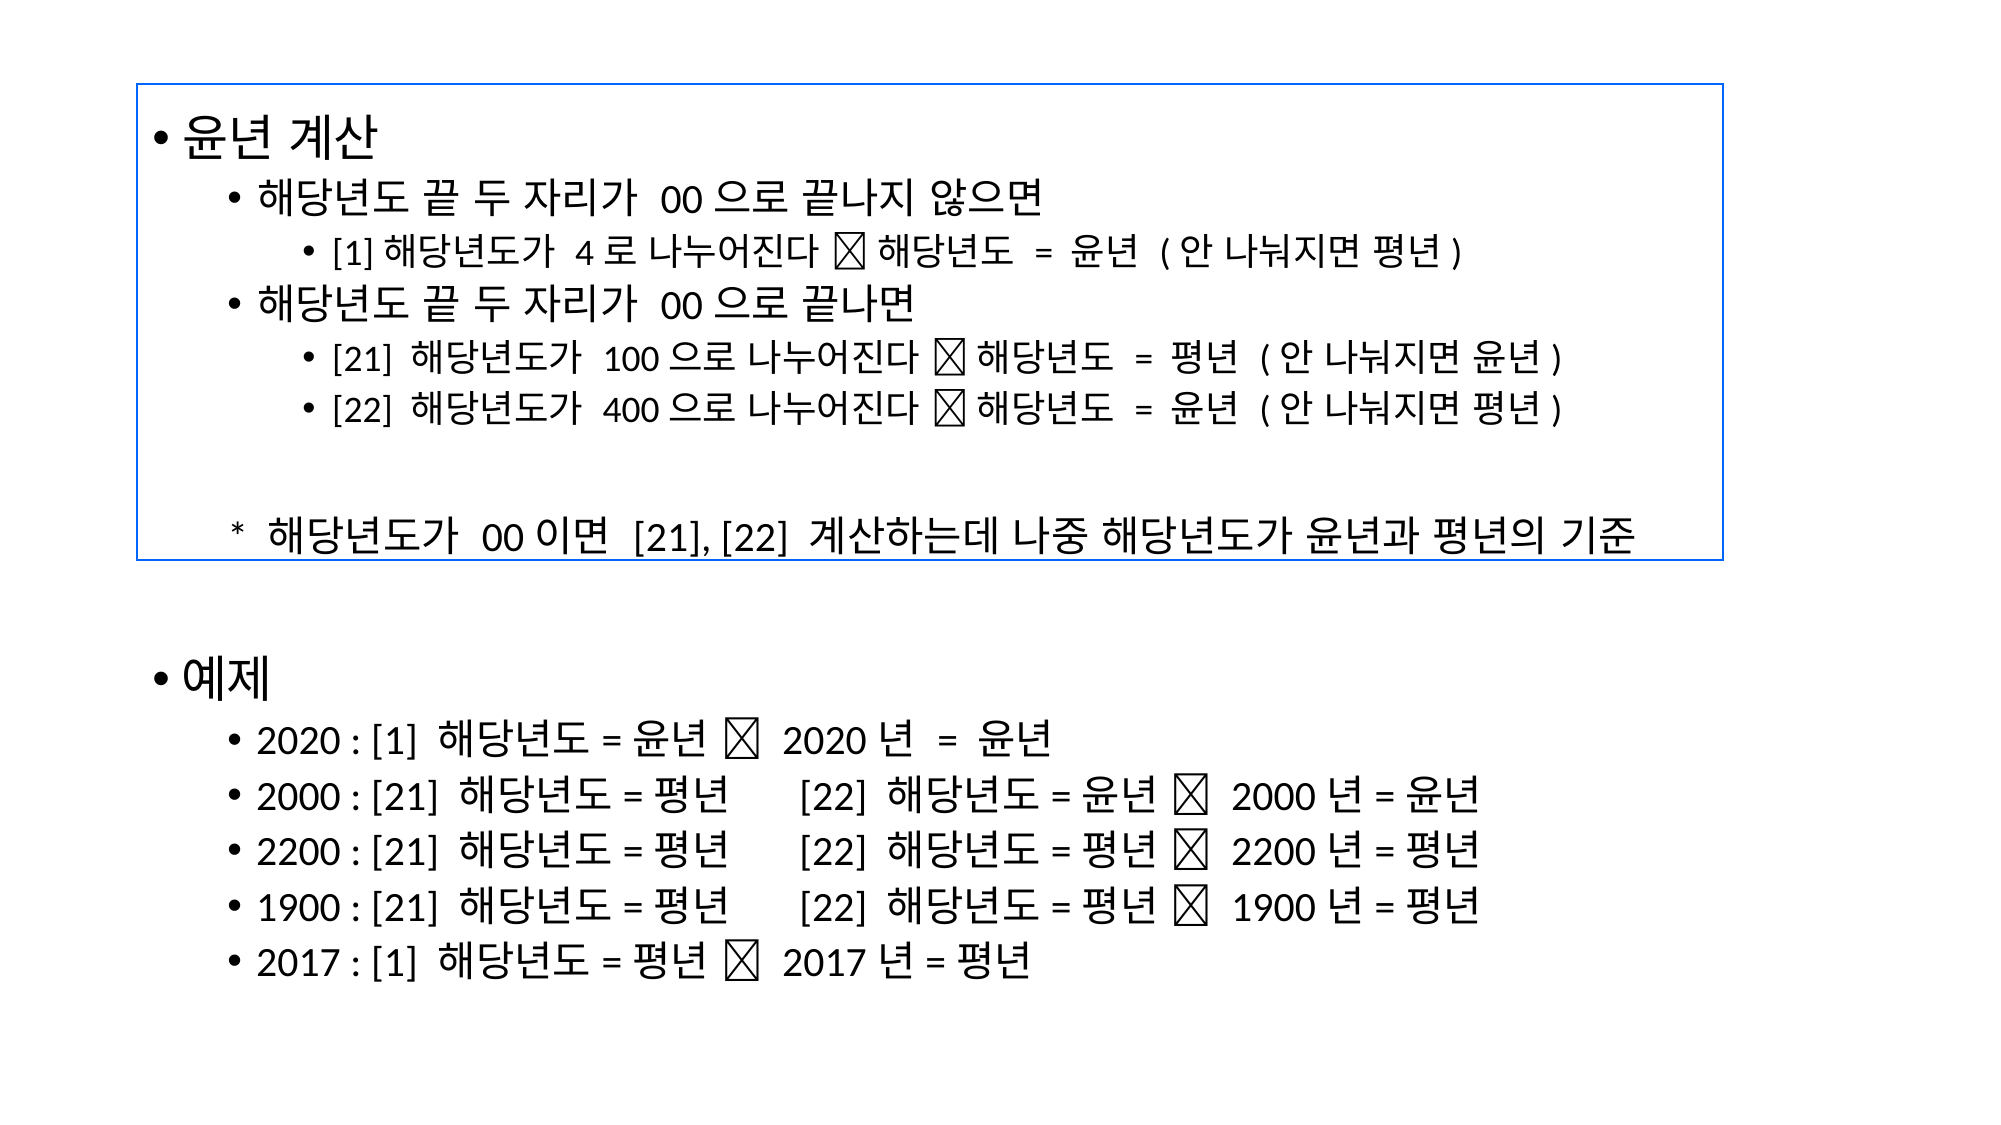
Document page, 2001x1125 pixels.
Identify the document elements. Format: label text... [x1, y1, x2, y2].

list 윤년 계산 해당년도 끝 두 자리가 00으로 끝나지 않으면 [1]해당년도가 4로 나누어진다  해당년도 = 윤년 (안 나눠지면 평년) 해당년도 끝 두 자리가 00으로 끝나면 [21] 해당년도가 100으로 나누어진다  해당년도 = 평년 (안 나눠지면 윤년) [22] 해당년도가 400으로 나누어진다  해당년도 = 윤년 (안 나눠지면 평년) * 해당년도가 00이면 [21], [22] 계산하는데 나중 해당년도가 윤년과 평년의 기준 예제 2020 : [1] 해당년도=윤년  2020년 = 윤년 2000 : [21] 해당년도=평년 [22] 해당년도=윤년  2000년=윤년 2200 : [21] 해당년도=평년 [22] 해당년도=평년  2200년=평년 1900 : [21] 해당년도=평년 [22] 해당년도=평년  1900년=평년 2017 : [1] 해당년도=평년  2017년=평년 [137, 105, 1863, 1034]
text_box [136, 83, 1724, 561]
